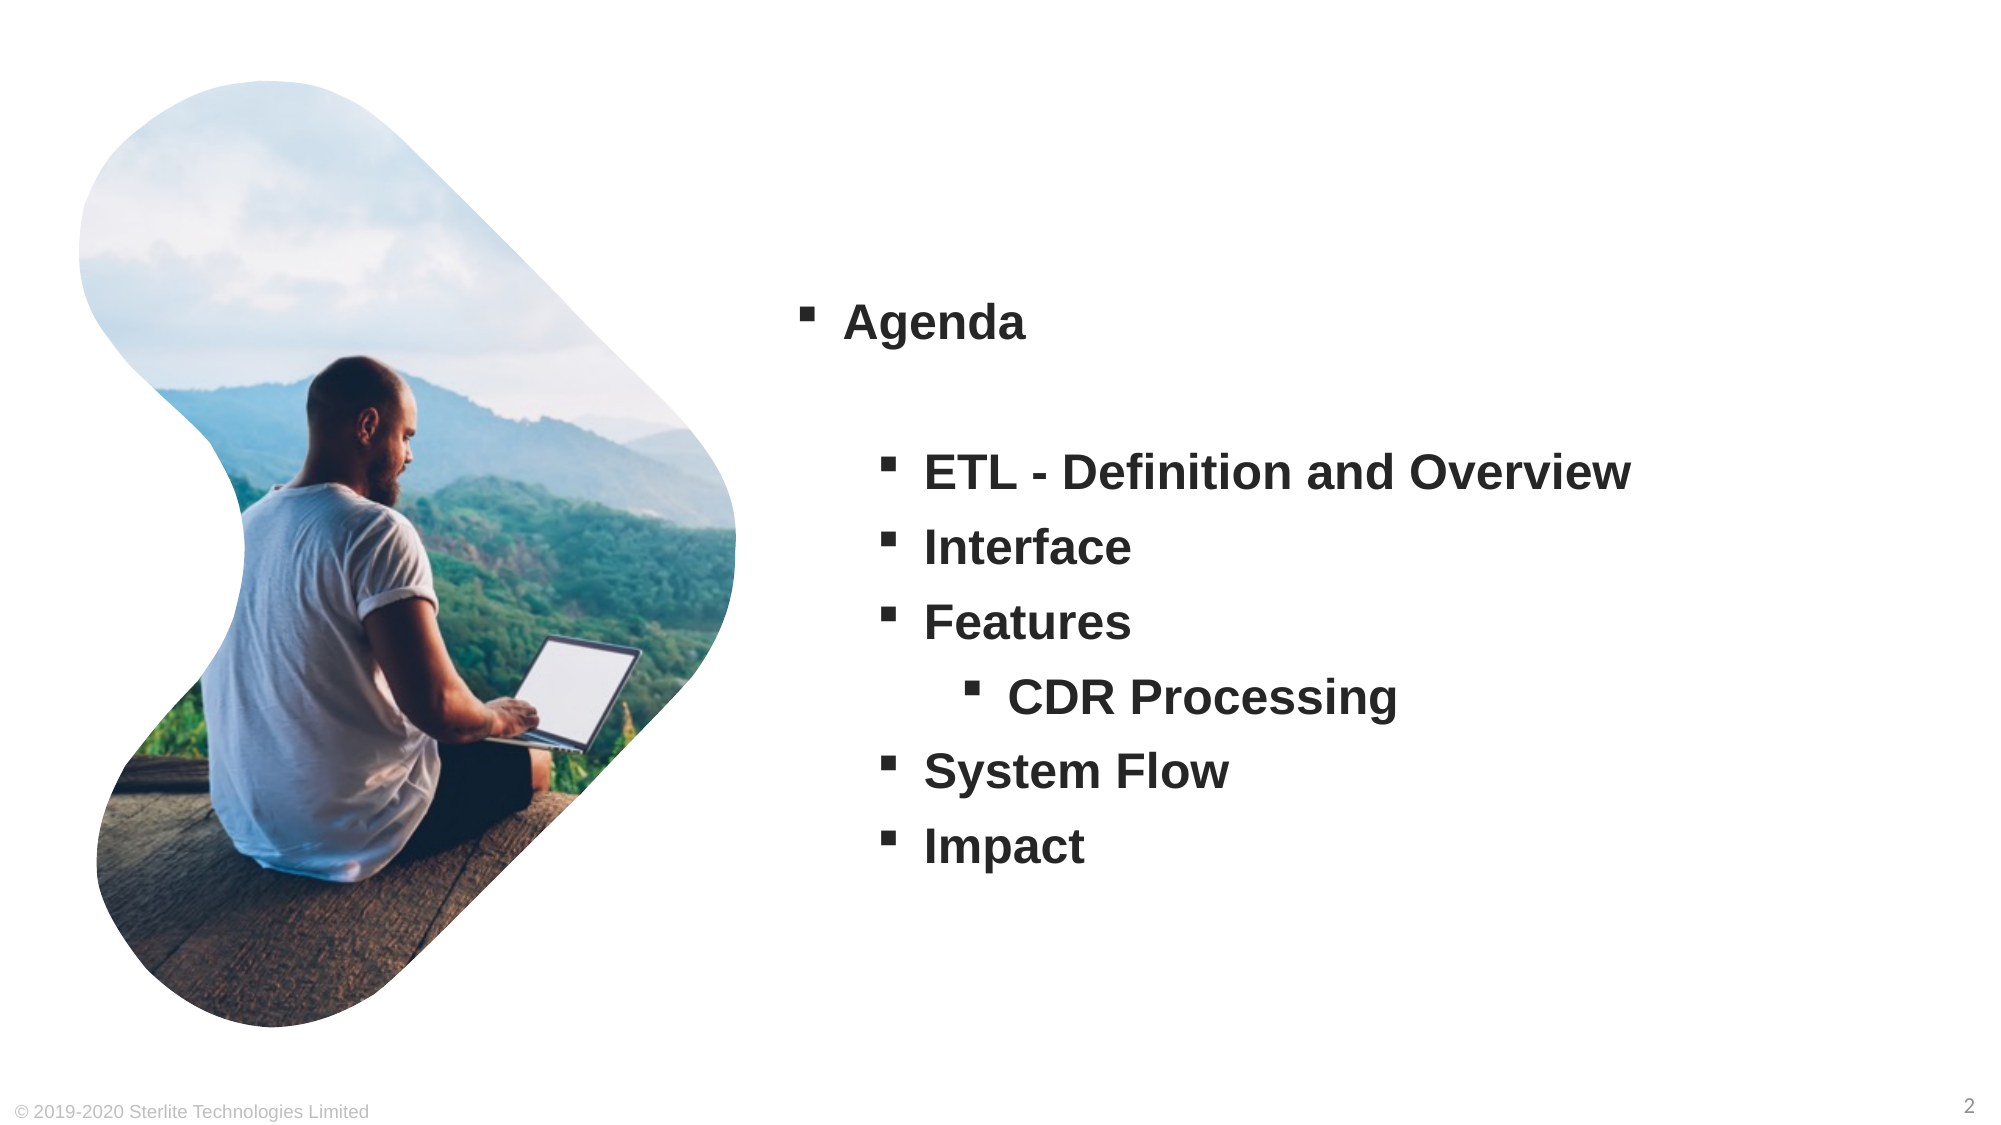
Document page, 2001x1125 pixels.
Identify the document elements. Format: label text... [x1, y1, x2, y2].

list Agenda ETL - Definition and Overview Interface Features CDR Processing System Flow Impact [780, 289, 1918, 890]
footer © 2019-2020 Sterlite Technologies Limited [0, 1083, 455, 1125]
slide_number 2 [1955, 1083, 1997, 1122]
picture [78, 80, 737, 1028]
